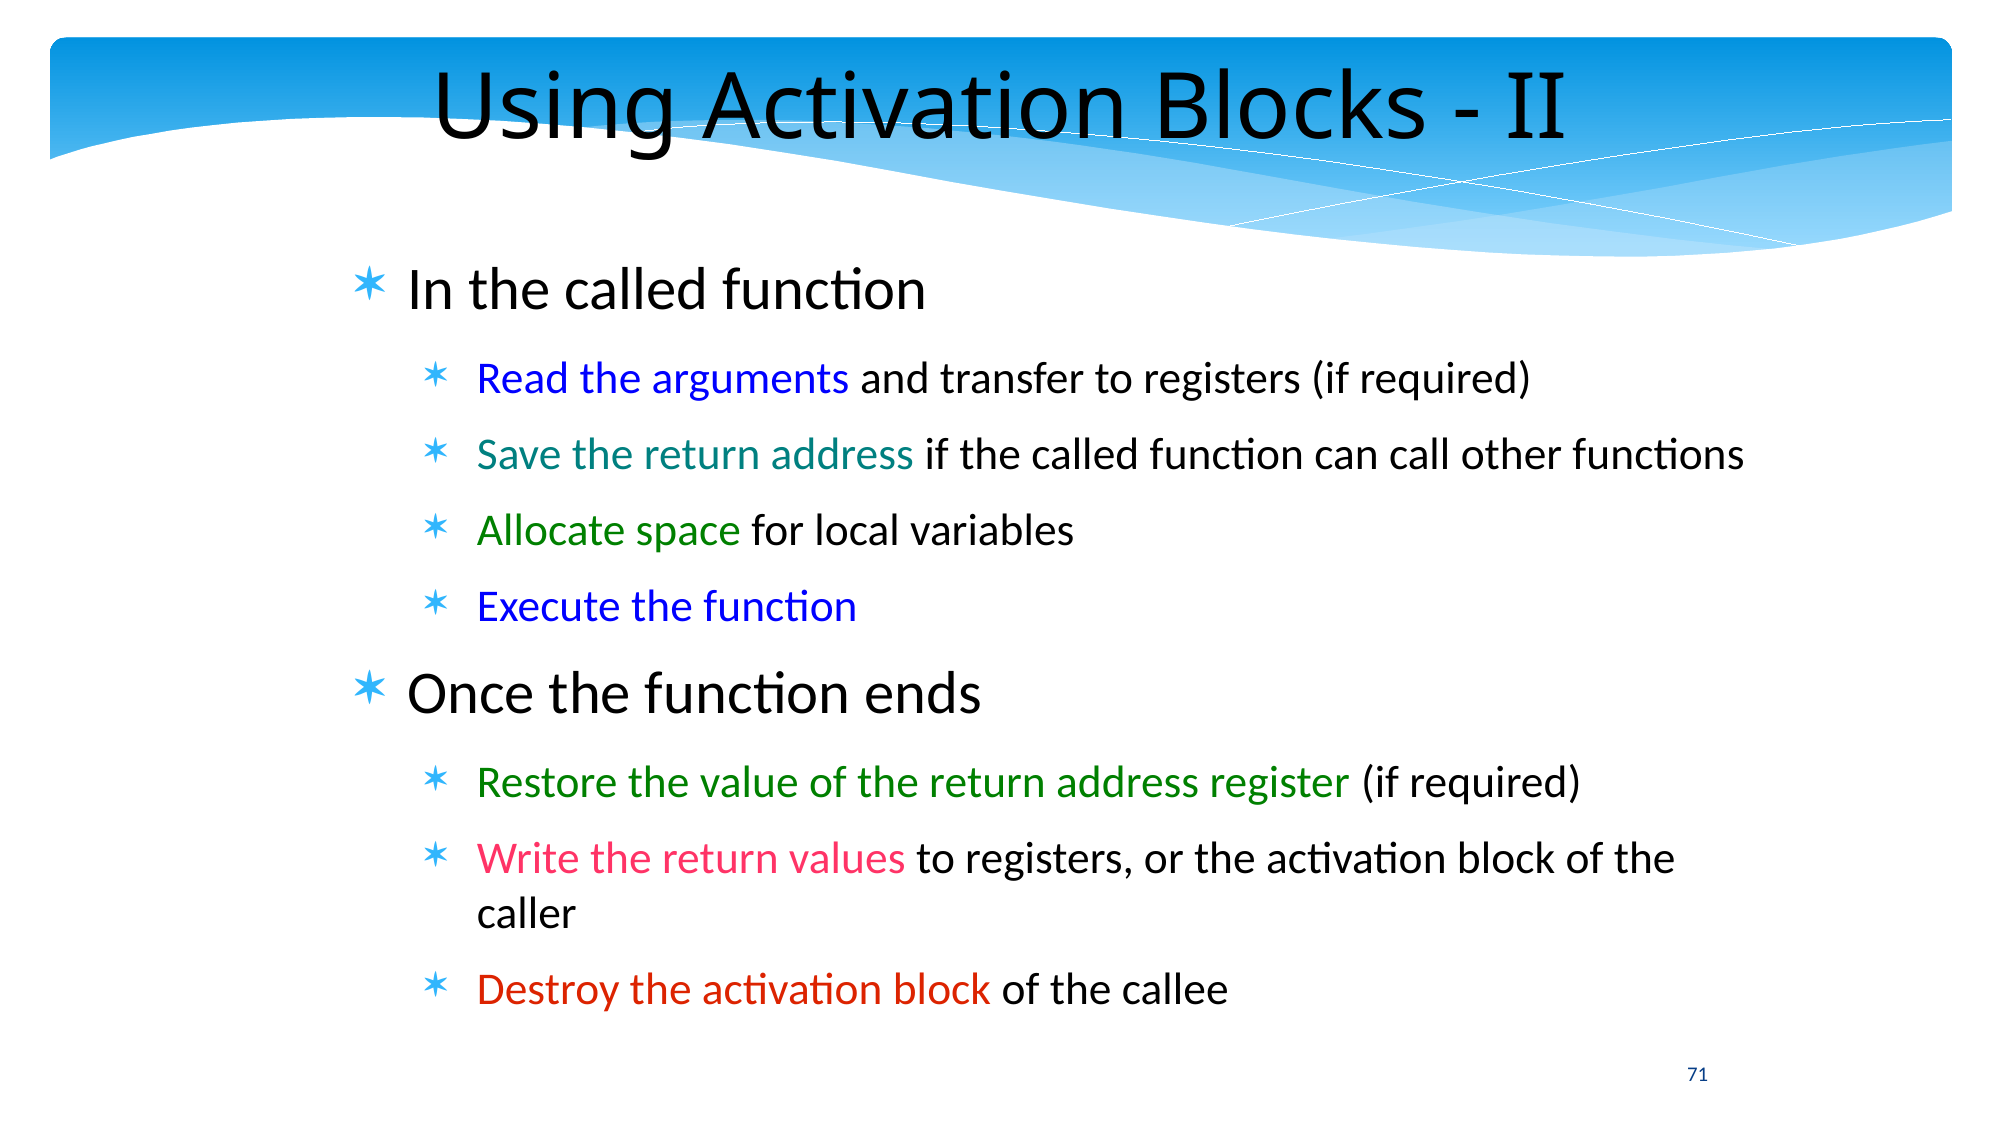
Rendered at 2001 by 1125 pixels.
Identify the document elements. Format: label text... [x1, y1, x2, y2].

slide_number 71 [1651, 1063, 1744, 1103]
title Using Activation Blocks - II [287, 24, 1713, 179]
list In the called function Read the arguments and transfer to registers (if required) Save the return address if the called function can call other functions Allocate space for local variables Execute the function Once the function ends Restore the value of the return address register (if required) Write the return values to registers, or the activation block of the caller Destroy the activation block of the callee [337, 248, 1750, 1063]
